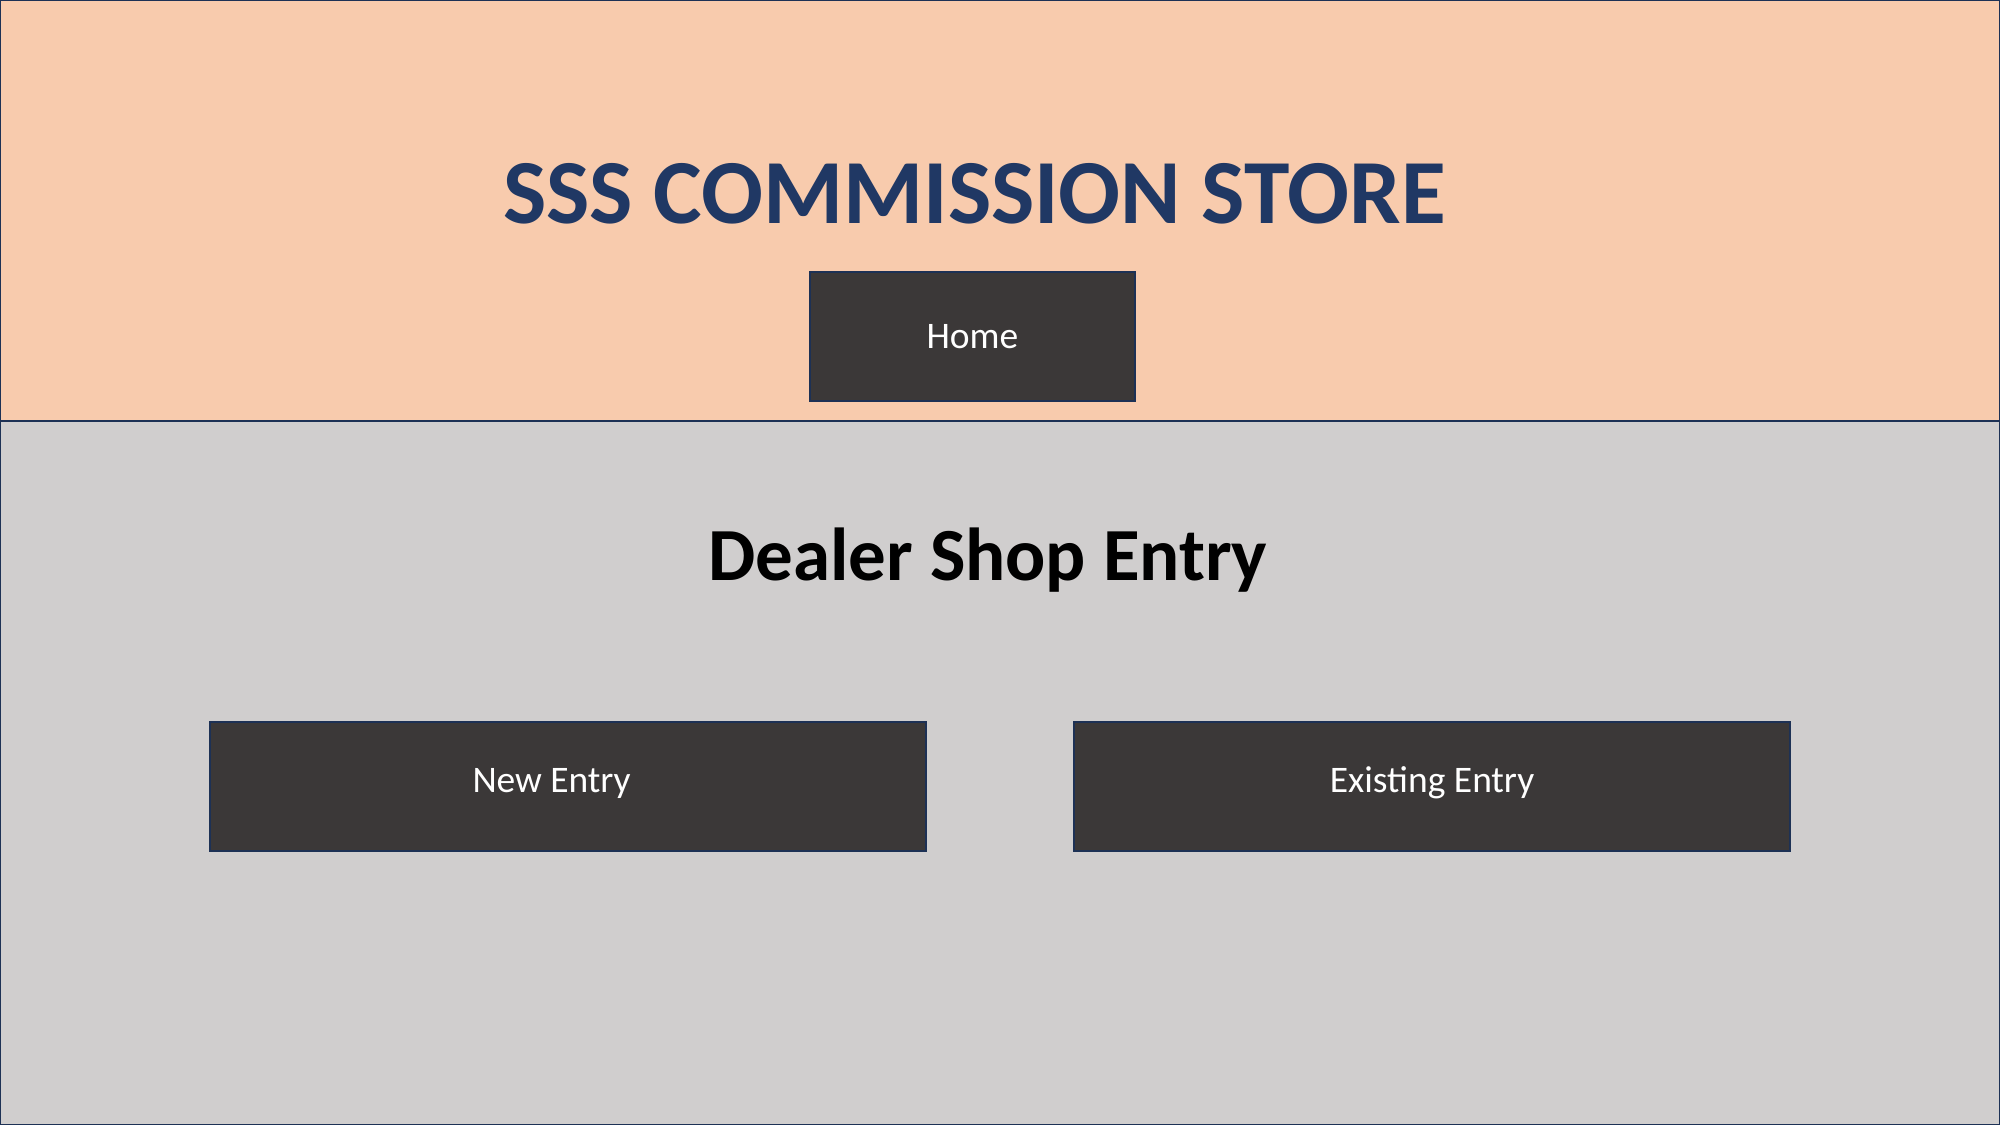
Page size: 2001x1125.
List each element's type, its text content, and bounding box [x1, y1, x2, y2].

text_box Existing Entry [1134, 747, 1730, 808]
text_box [809, 271, 1136, 303]
text_box [809, 364, 1136, 402]
text_box [1073, 721, 1791, 852]
text_box New Entry [253, 747, 850, 808]
text_box Dealer Shop Entry [693, 497, 1621, 603]
text_box SSS COMMISSION STORE [488, 124, 1512, 249]
text_box [209, 721, 927, 852]
text_box [0, 420, 2000, 1125]
text_box Home [674, 303, 1271, 364]
text_box [0, 0, 2000, 420]
